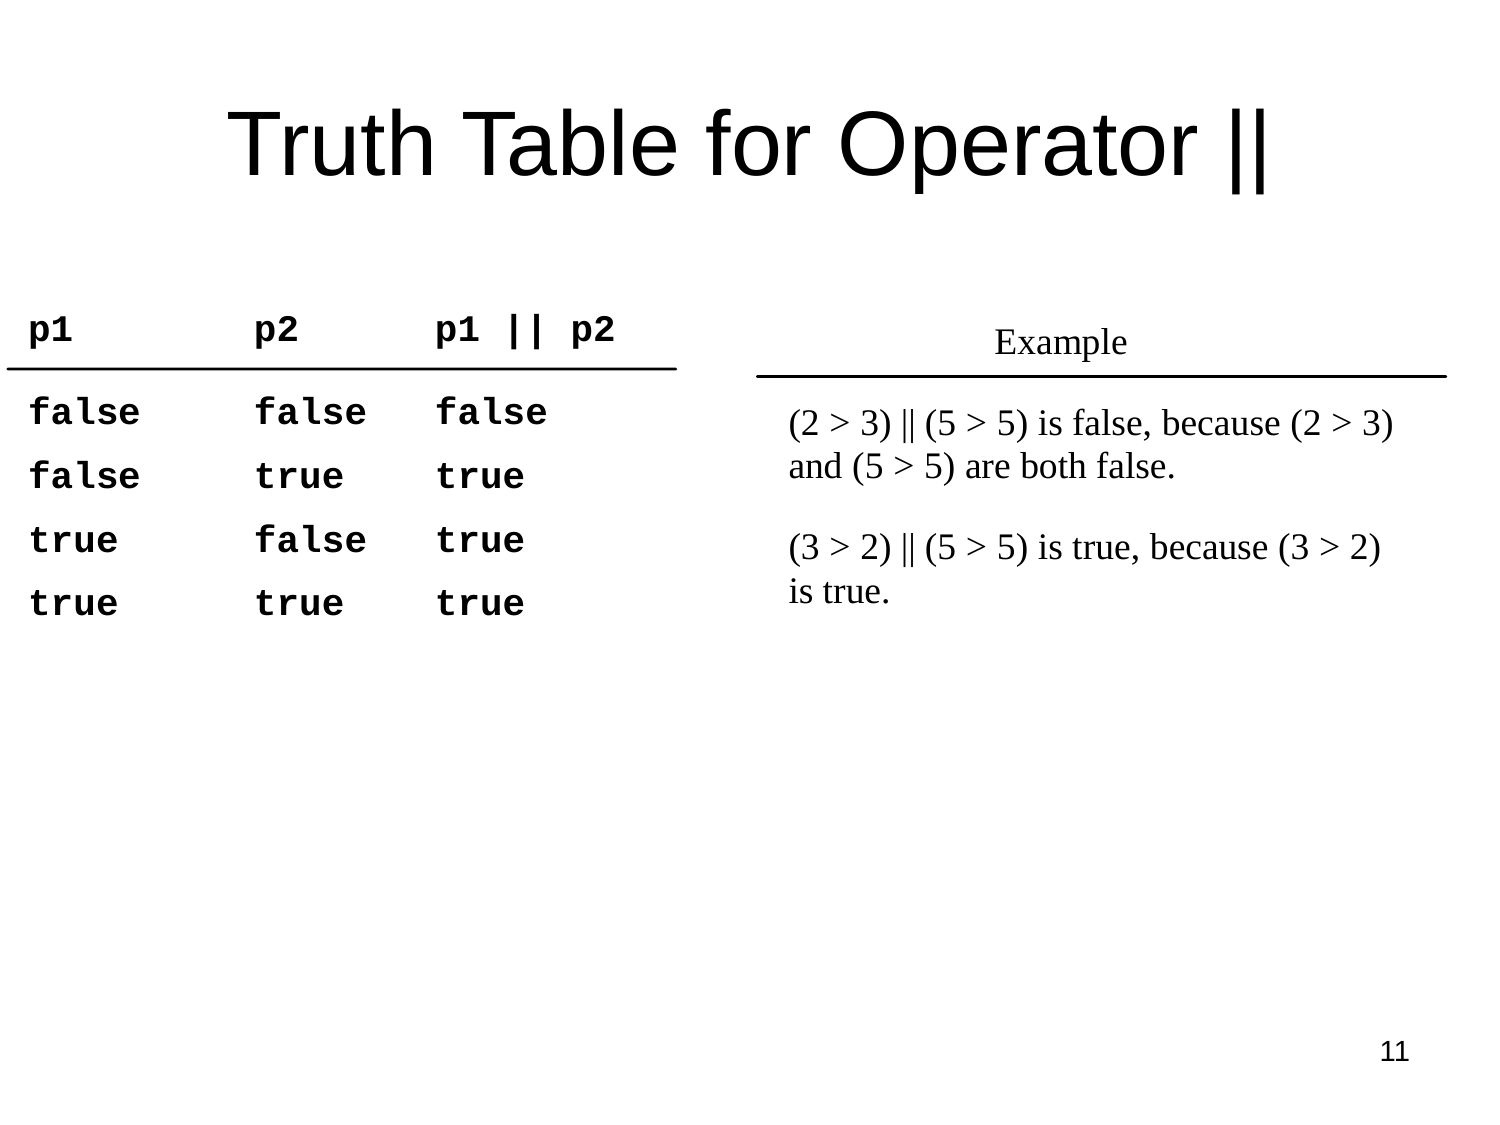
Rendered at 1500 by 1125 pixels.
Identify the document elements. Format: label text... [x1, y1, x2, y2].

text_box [0, 287, 1500, 665]
slide_number 11 [1074, 1024, 1426, 1103]
title Truth Table for Operator || [75, 45, 1425, 233]
